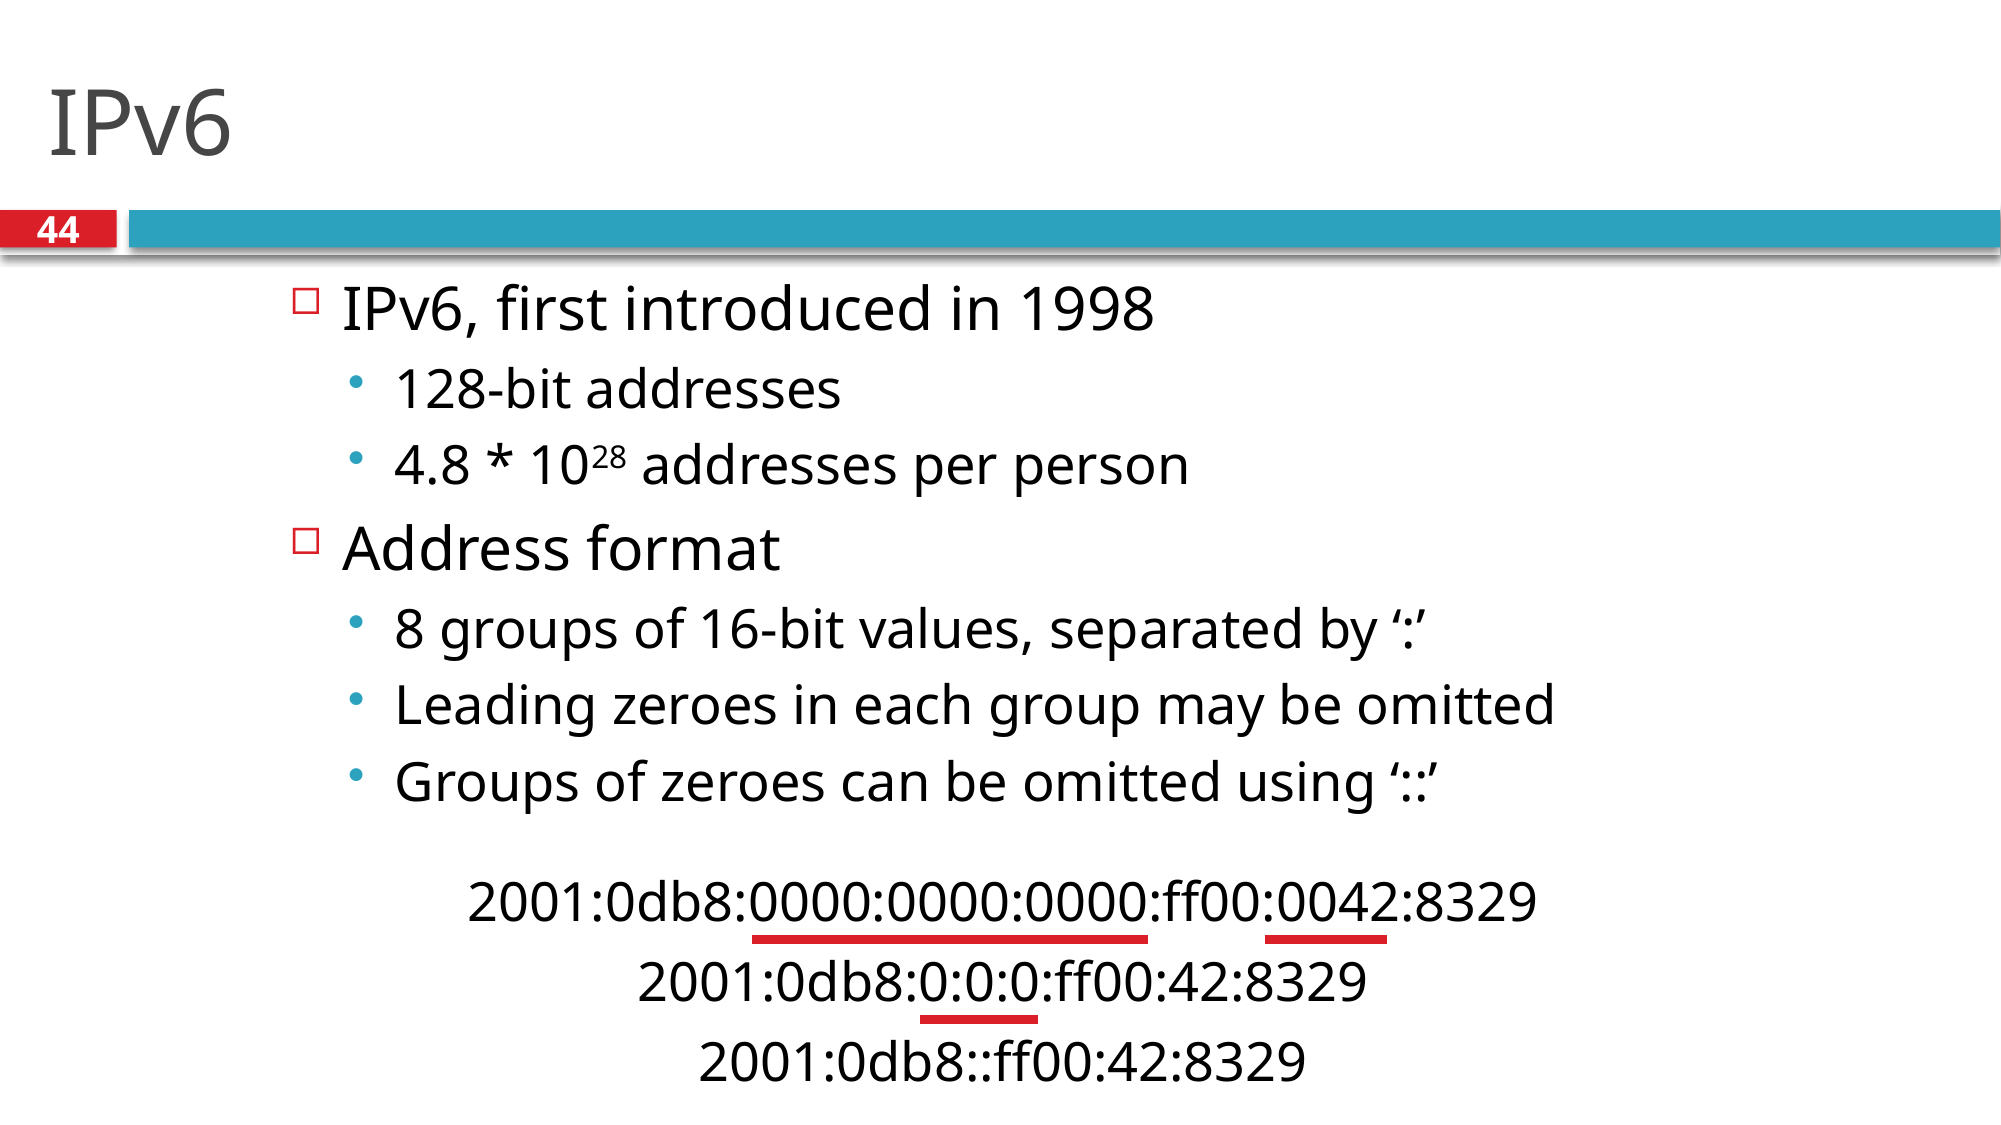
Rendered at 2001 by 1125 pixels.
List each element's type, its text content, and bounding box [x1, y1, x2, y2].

list IPv6, first introduced in 1998 128-bit addresses 4.8 * 1028 addresses per person Address format 8 groups of 16-bit values, separated by ‘:’ Leading zeroes in each group may be omitted Groups of zeroes can be omitted using ‘::’ 2001:0db8:0000:0000:0000:ff00:0042:8329 2001:0db8:0:0:0:ff00:42:8329 2001:0db8::ff00:42:8329 [275, 262, 1725, 1125]
title IPv6 [33, 37, 1967, 200]
slide_number 44 [0, 206, 117, 257]
